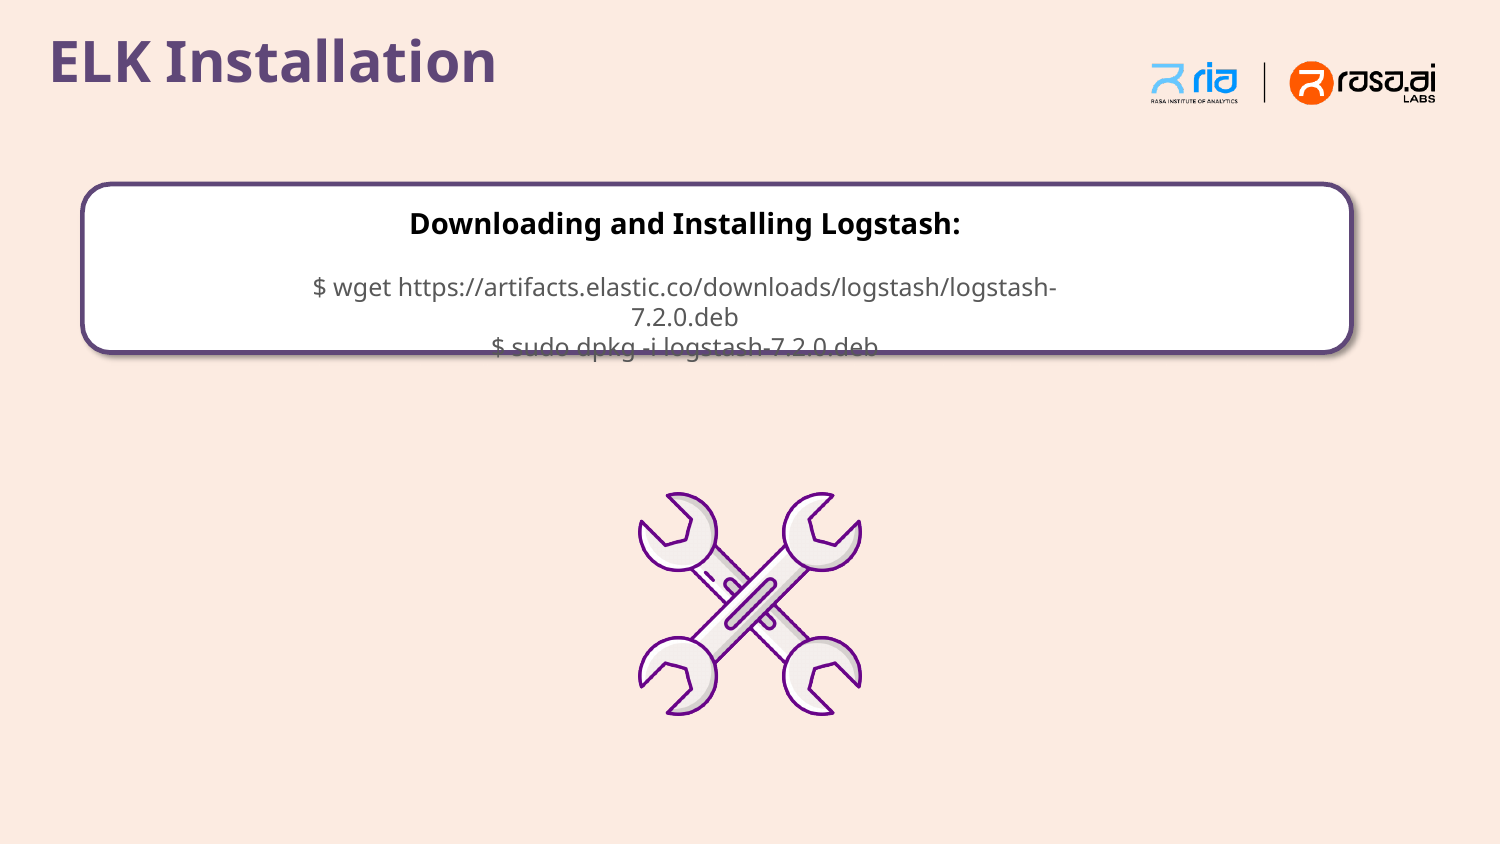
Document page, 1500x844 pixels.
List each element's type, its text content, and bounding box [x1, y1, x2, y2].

picture [1149, 59, 1435, 105]
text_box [76, 180, 1366, 367]
picture [638, 492, 862, 716]
title ELK Installation [46, 23, 513, 167]
